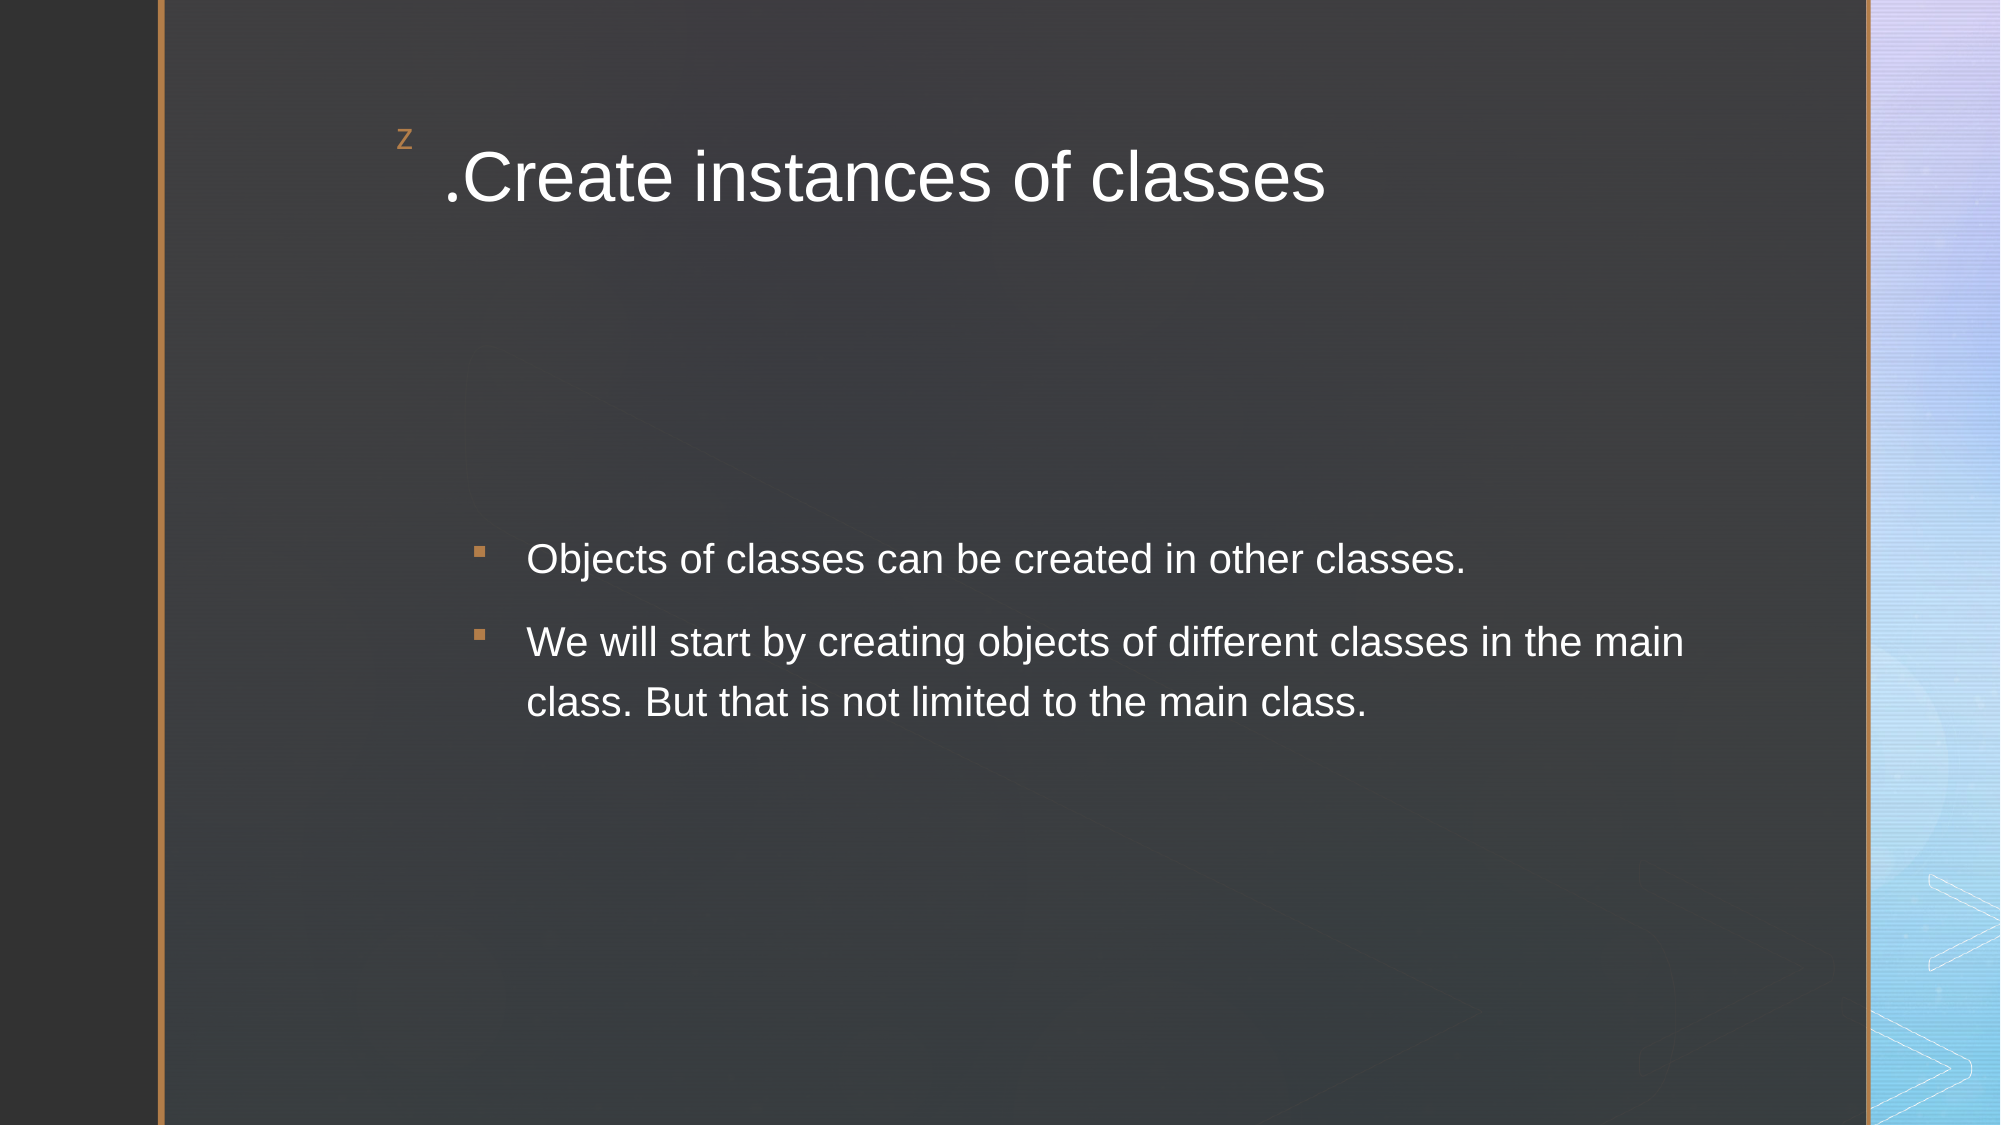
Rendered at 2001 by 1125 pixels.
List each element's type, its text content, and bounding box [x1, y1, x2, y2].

title Create instances of classes. [428, 132, 1734, 310]
list Objects of classes can be created in other classes. We will start by creating objects of different classes in the main class. But that is not limited to the main class. [454, 336, 1734, 993]
picture [1871, 0, 2001, 1125]
